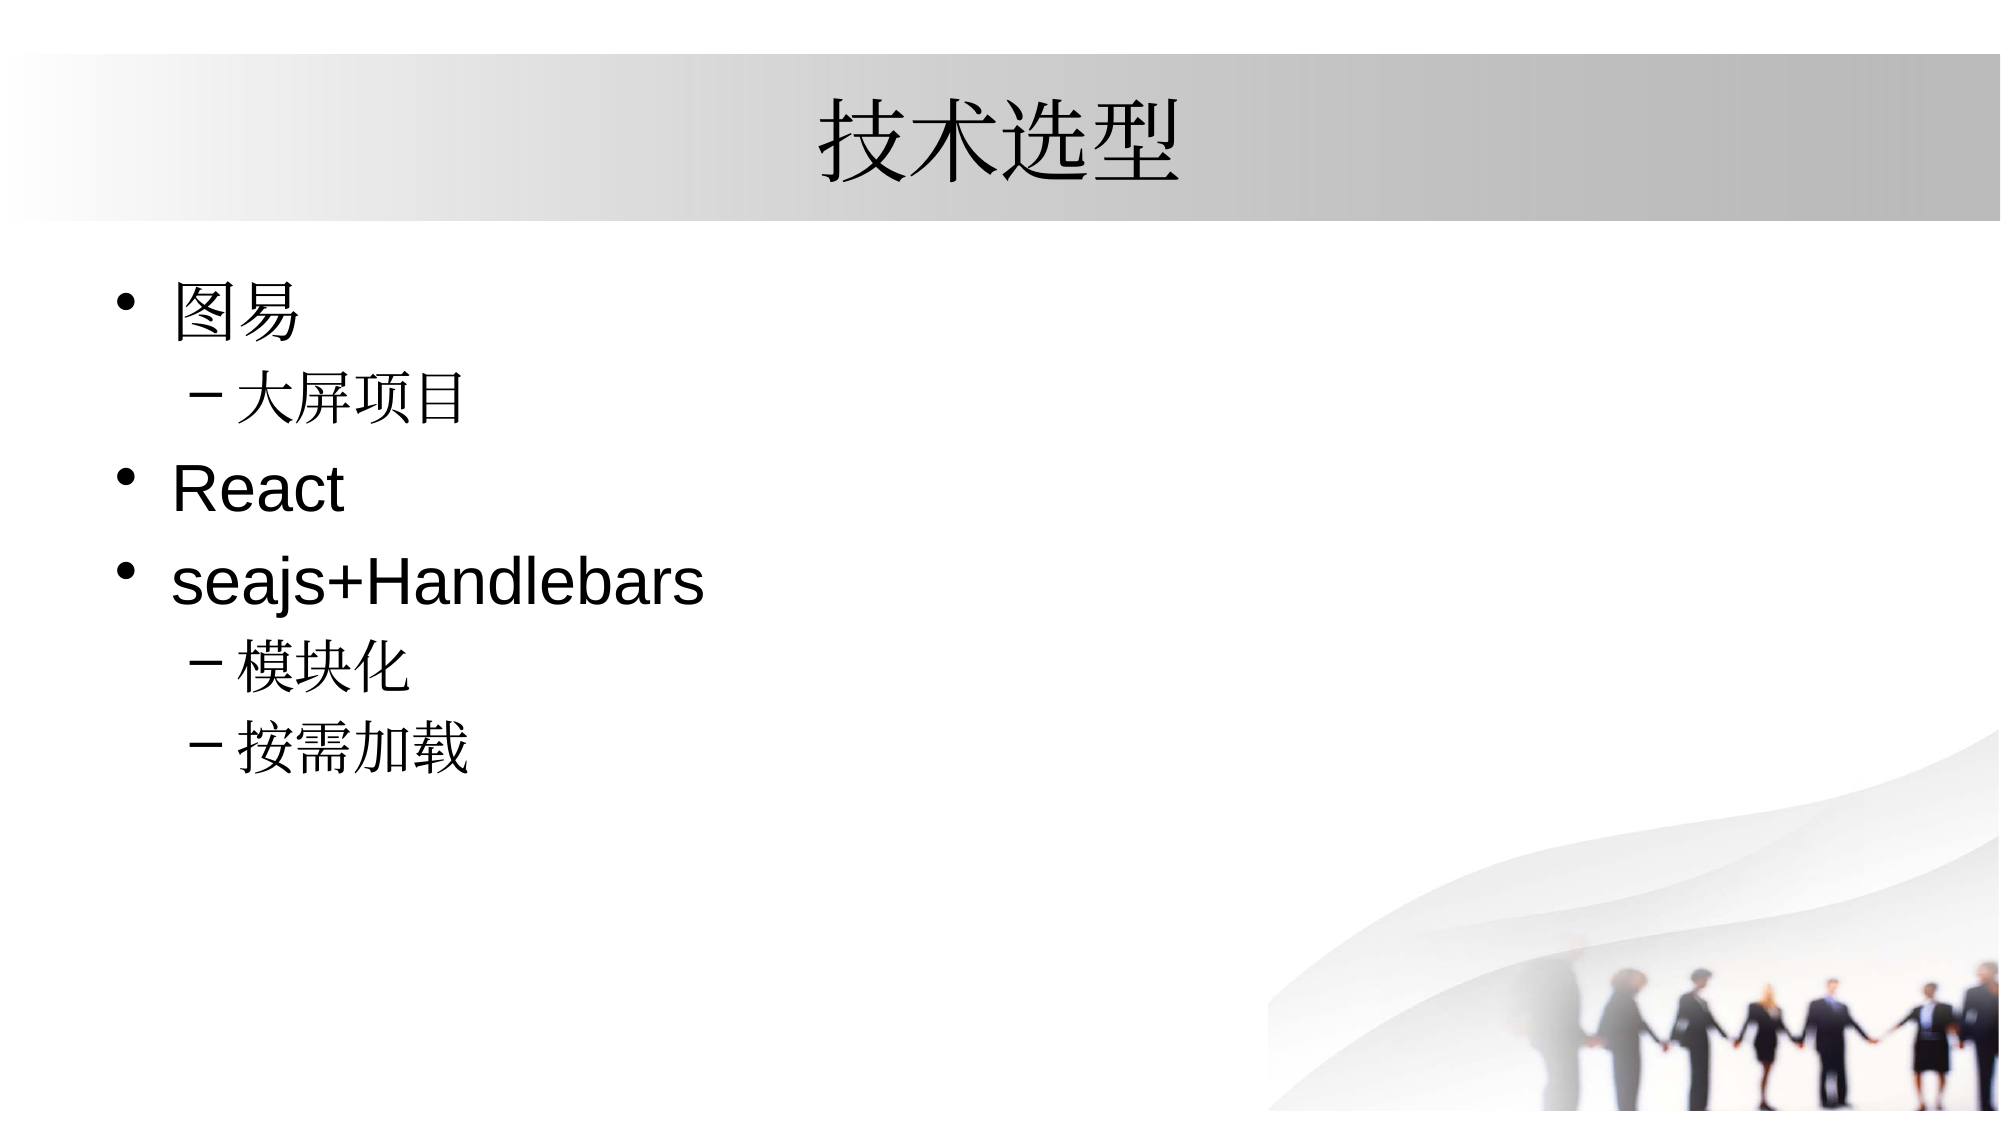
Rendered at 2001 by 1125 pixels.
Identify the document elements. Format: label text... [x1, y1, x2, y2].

title 技术选型 [99, 44, 1901, 233]
list 图易 大屏项目 React seajs+Handlebars 模块化 按需加载 [99, 262, 1901, 1006]
picture [1268, 728, 1999, 1111]
